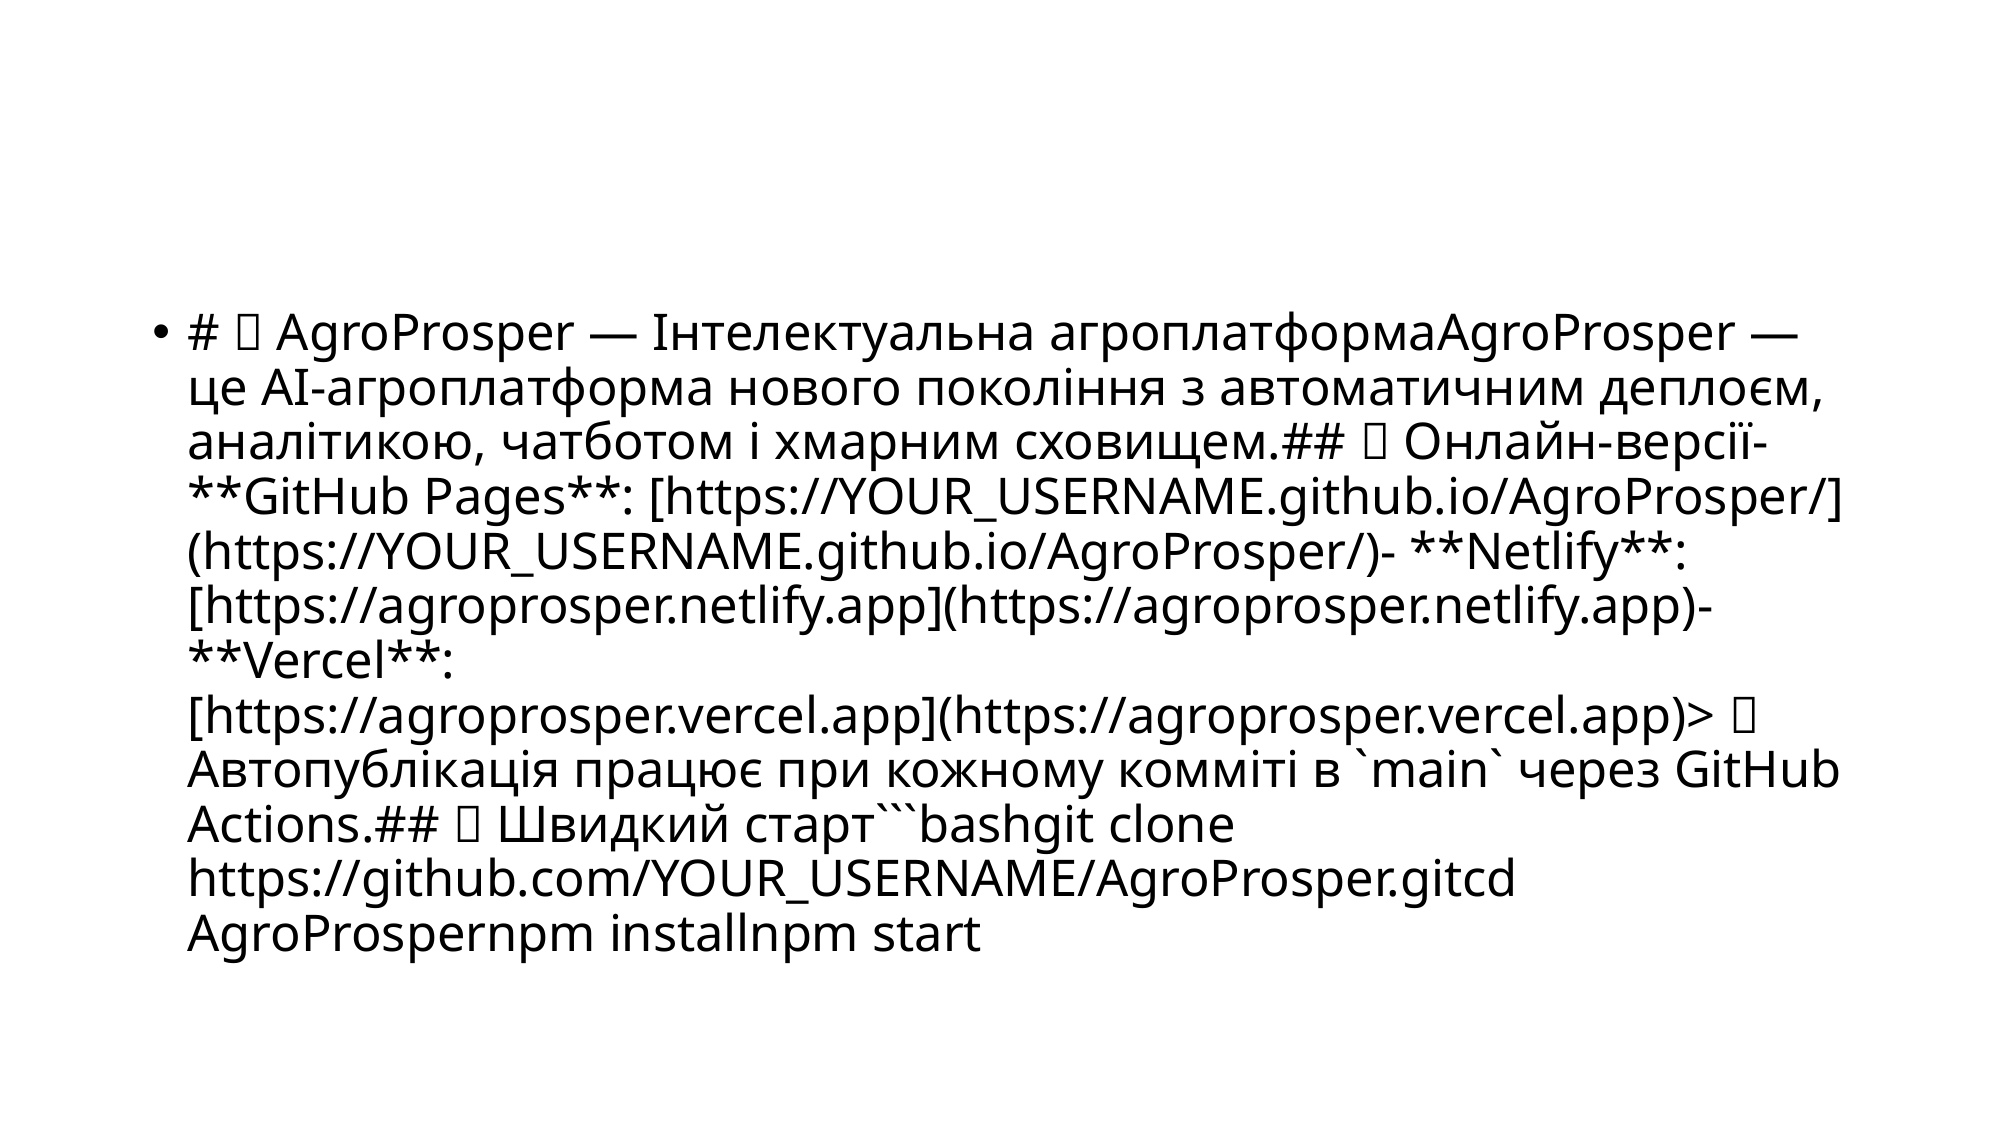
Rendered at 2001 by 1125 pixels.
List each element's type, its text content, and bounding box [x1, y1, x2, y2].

list # 🌿 AgroProsper — Інтелектуальна агроплатформаAgroProsper — це AI-агроплатформа нового покоління з автоматичним деплоєм, аналітикою, чатботом і хмарним сховищем.## 🔗 Онлайн-версії- **GitHub Pages**: [https://YOUR_USERNAME.github.io/AgroProsper/](https://YOUR_USERNAME.github.io/AgroProsper/)- **Netlify**: [https://agroprosper.netlify.app](https://agroprosper.netlify.app)- **Vercel**: [https://agroprosper.vercel.app](https://agroprosper.vercel.app)> 🔄 Автопублікація працює при кожному комміті в `main` через GitHub Actions.## 🚀 Швидкий старт```bashgit clone https://github.com/YOUR_USERNAME/AgroProsper.gitcd AgroProspernpm installnpm start [137, 299, 1863, 1014]
